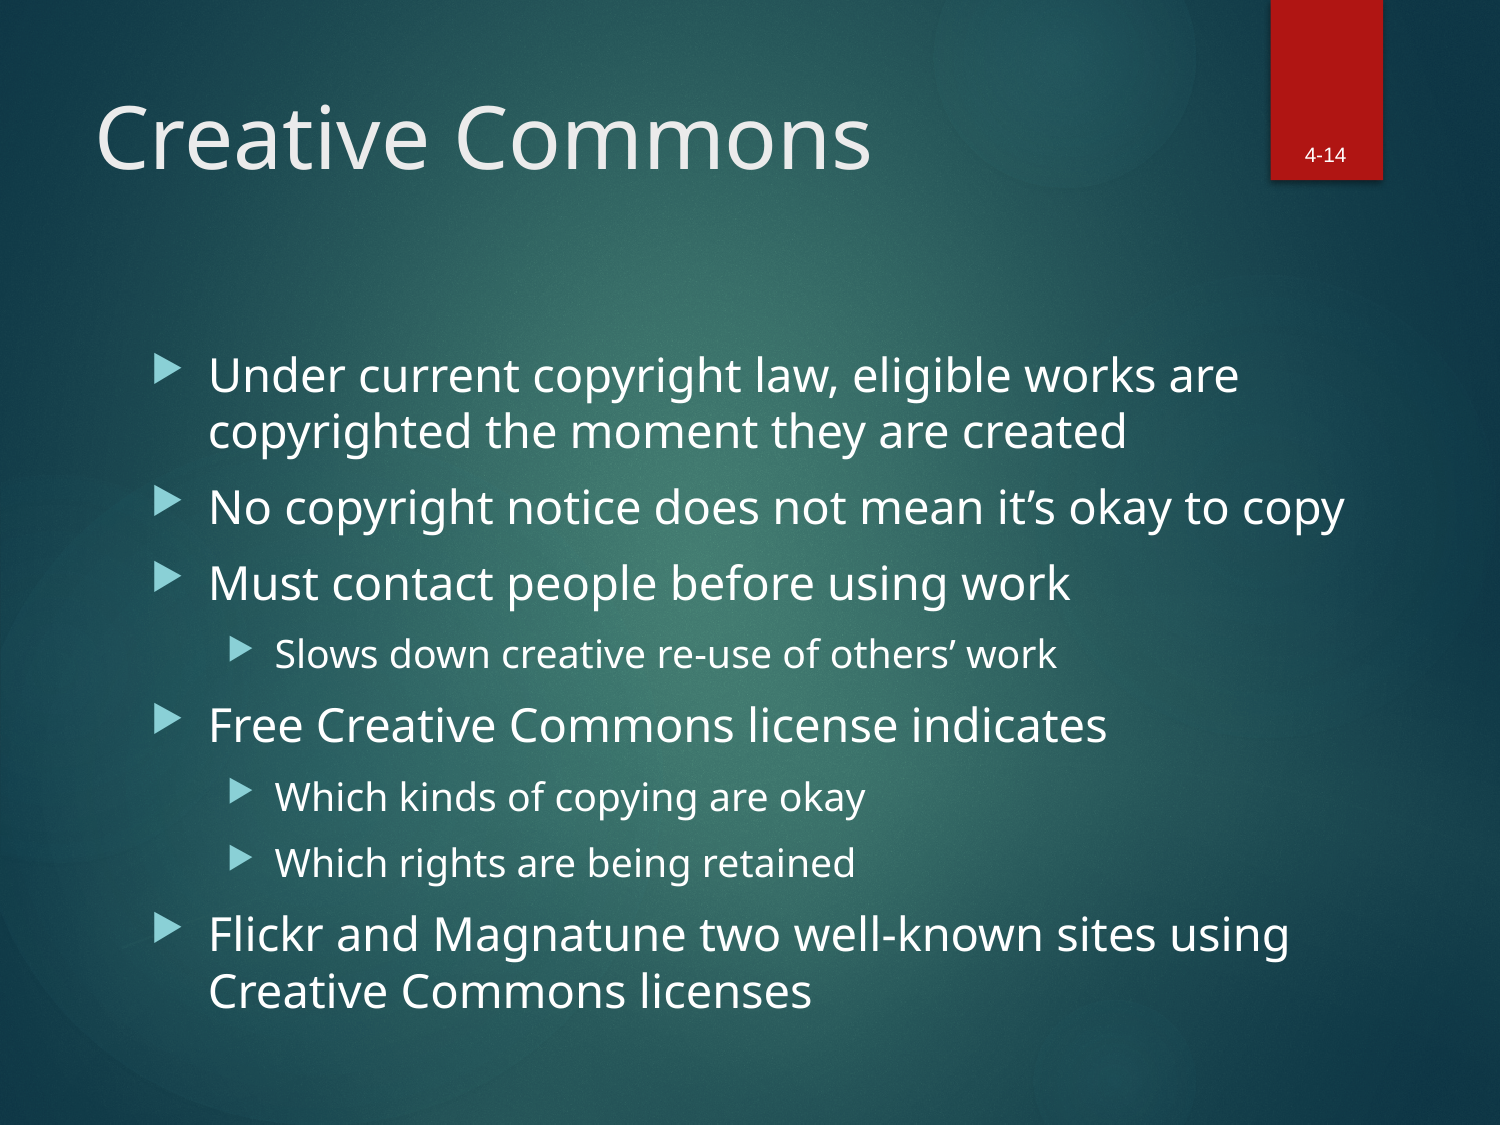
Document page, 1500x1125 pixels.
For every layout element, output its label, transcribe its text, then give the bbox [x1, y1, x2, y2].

title Creative Commons [79, 74, 1463, 304]
list Under current copyright law, eligible works are copyrighted the moment they are created No copyright notice does not mean it’s okay to copy Must contact people before using work Slows down creative re-use of others’ work Free Creative Commons license indicates Which kinds of copying are okay Which rights are being retained Flickr and Magnatune two well-known sites using Creative Commons licenses [135, 337, 1463, 1026]
slide_number 4-14 [1273, 48, 1378, 175]
